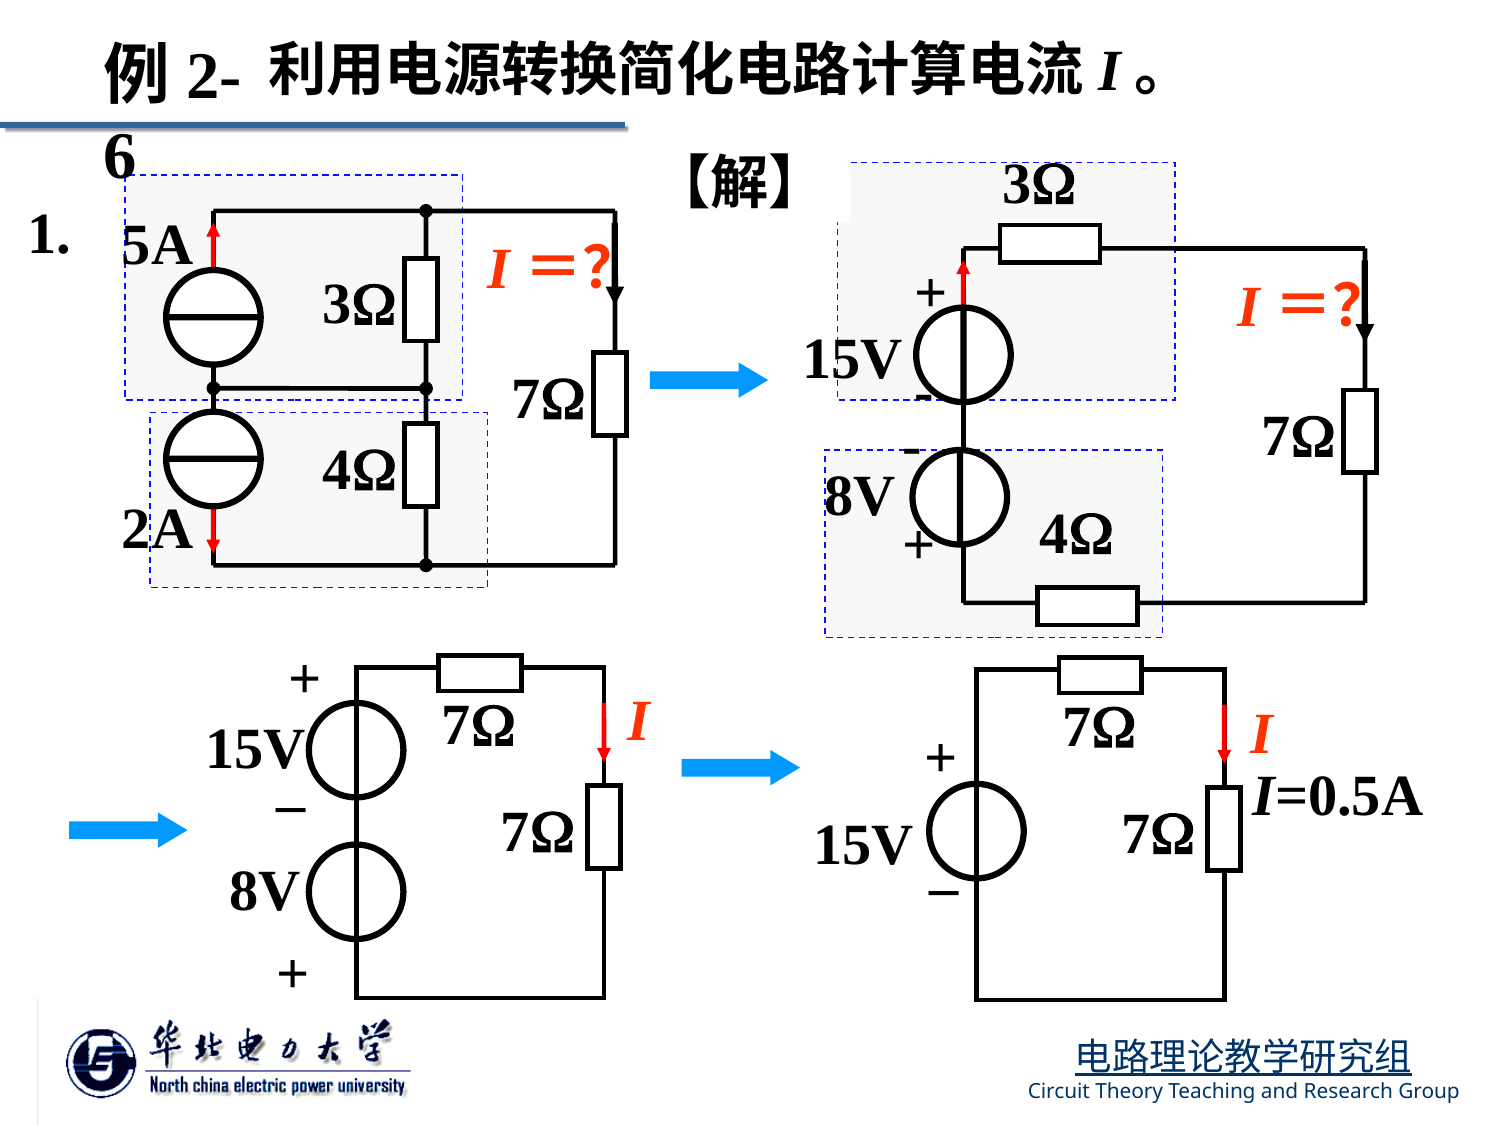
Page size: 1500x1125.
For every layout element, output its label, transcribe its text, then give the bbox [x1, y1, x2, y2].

text_box [755, 749, 793, 786]
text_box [190, 631, 752, 1013]
text_box [278, 174, 463, 185]
text_box [69, 812, 185, 848]
text_box 例2-6 [88, 24, 278, 185]
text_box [787, 137, 1401, 626]
text_box [655, 362, 769, 398]
text_box 利用电源转换简化电路计算电流I。 [278, 24, 1500, 110]
text_box [150, 577, 488, 588]
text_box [798, 657, 1376, 1001]
picture [37, 997, 413, 1125]
text_box I=0.5A [1379, 750, 1447, 835]
text_box 【解】 [637, 137, 785, 223]
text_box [12, 187, 651, 568]
